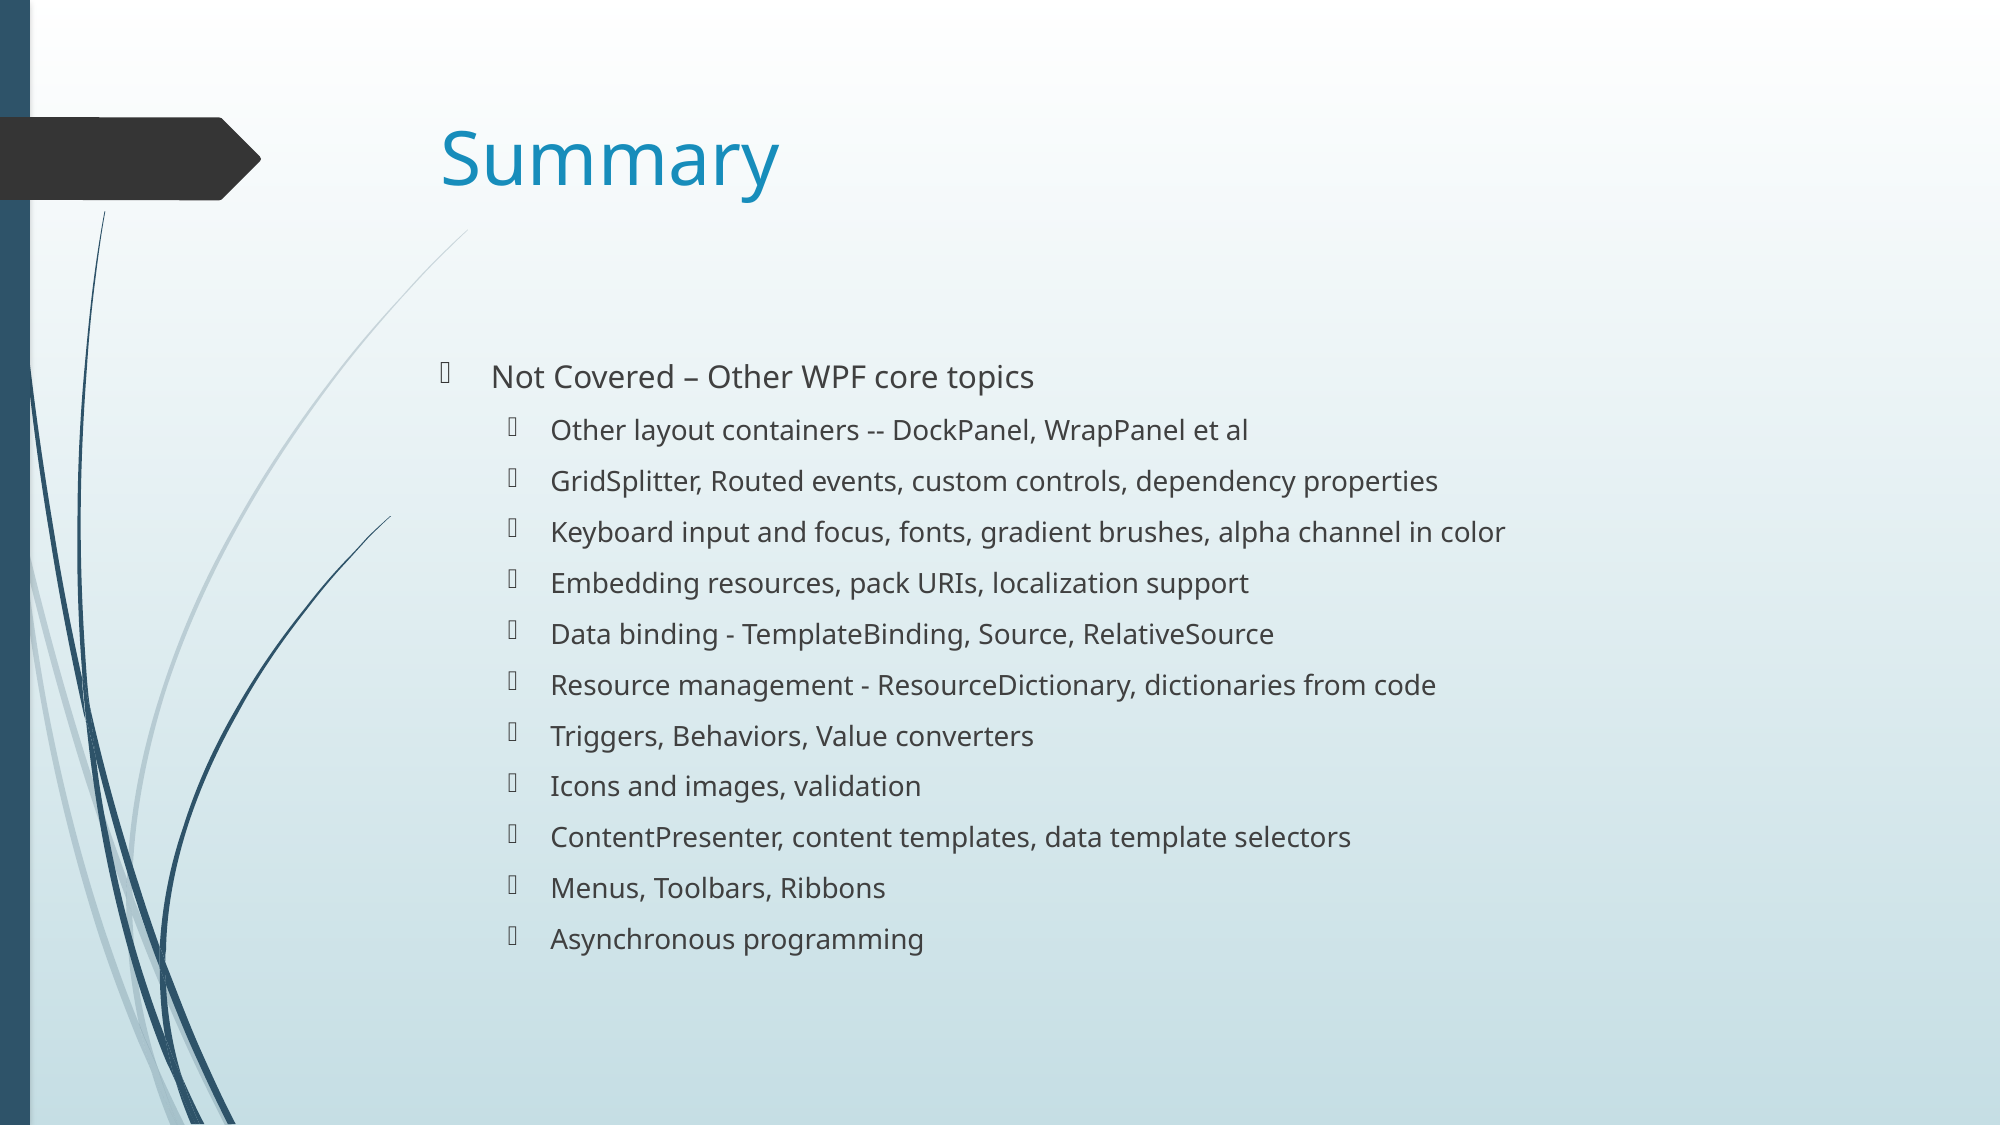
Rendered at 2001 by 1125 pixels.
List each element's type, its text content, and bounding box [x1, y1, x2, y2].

title Summary [425, 102, 1888, 313]
list Not Covered – Other WPF core topics Other layout containers -- DockPanel, WrapPanel et al GridSplitter, Routed events, custom controls, dependency properties Keyboard input and focus, fonts, gradient brushes, alpha channel in color Embedding resources, pack URIs, localization support Data binding - TemplateBinding, Source, RelativeSource Resource management - ResourceDictionary, dictionaries from code Triggers, Behaviors, Value converters Icons and images, validation ContentPresenter, content templates, data template selectors Menus, Toolbars, Ribbons Asynchronous programming [424, 350, 1888, 970]
